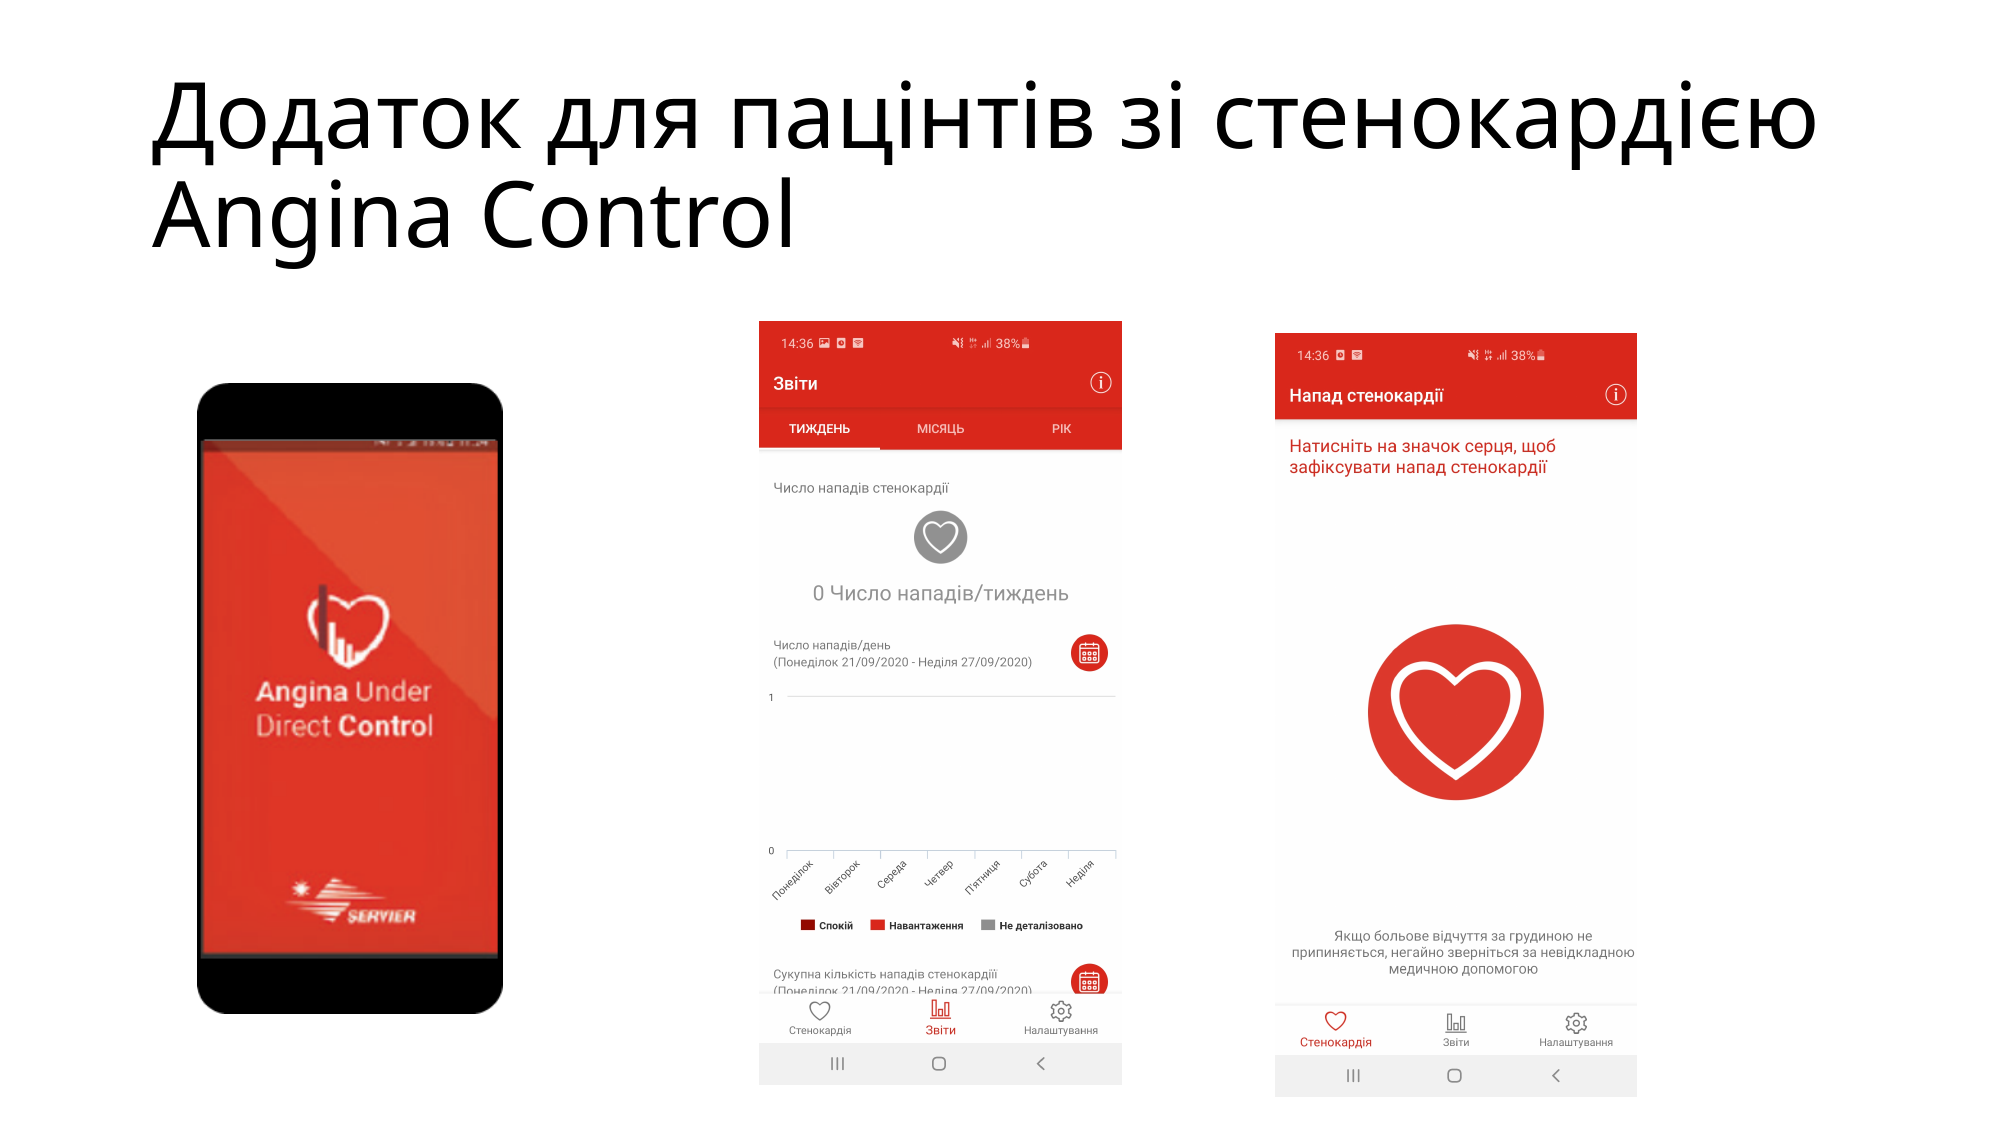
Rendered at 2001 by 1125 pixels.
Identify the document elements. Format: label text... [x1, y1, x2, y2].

title Додаток для пацінтів зі стенокардією Angina Control [137, 59, 1863, 278]
picture [197, 383, 503, 1014]
picture [1275, 333, 1637, 1097]
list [759, 321, 1122, 1085]
